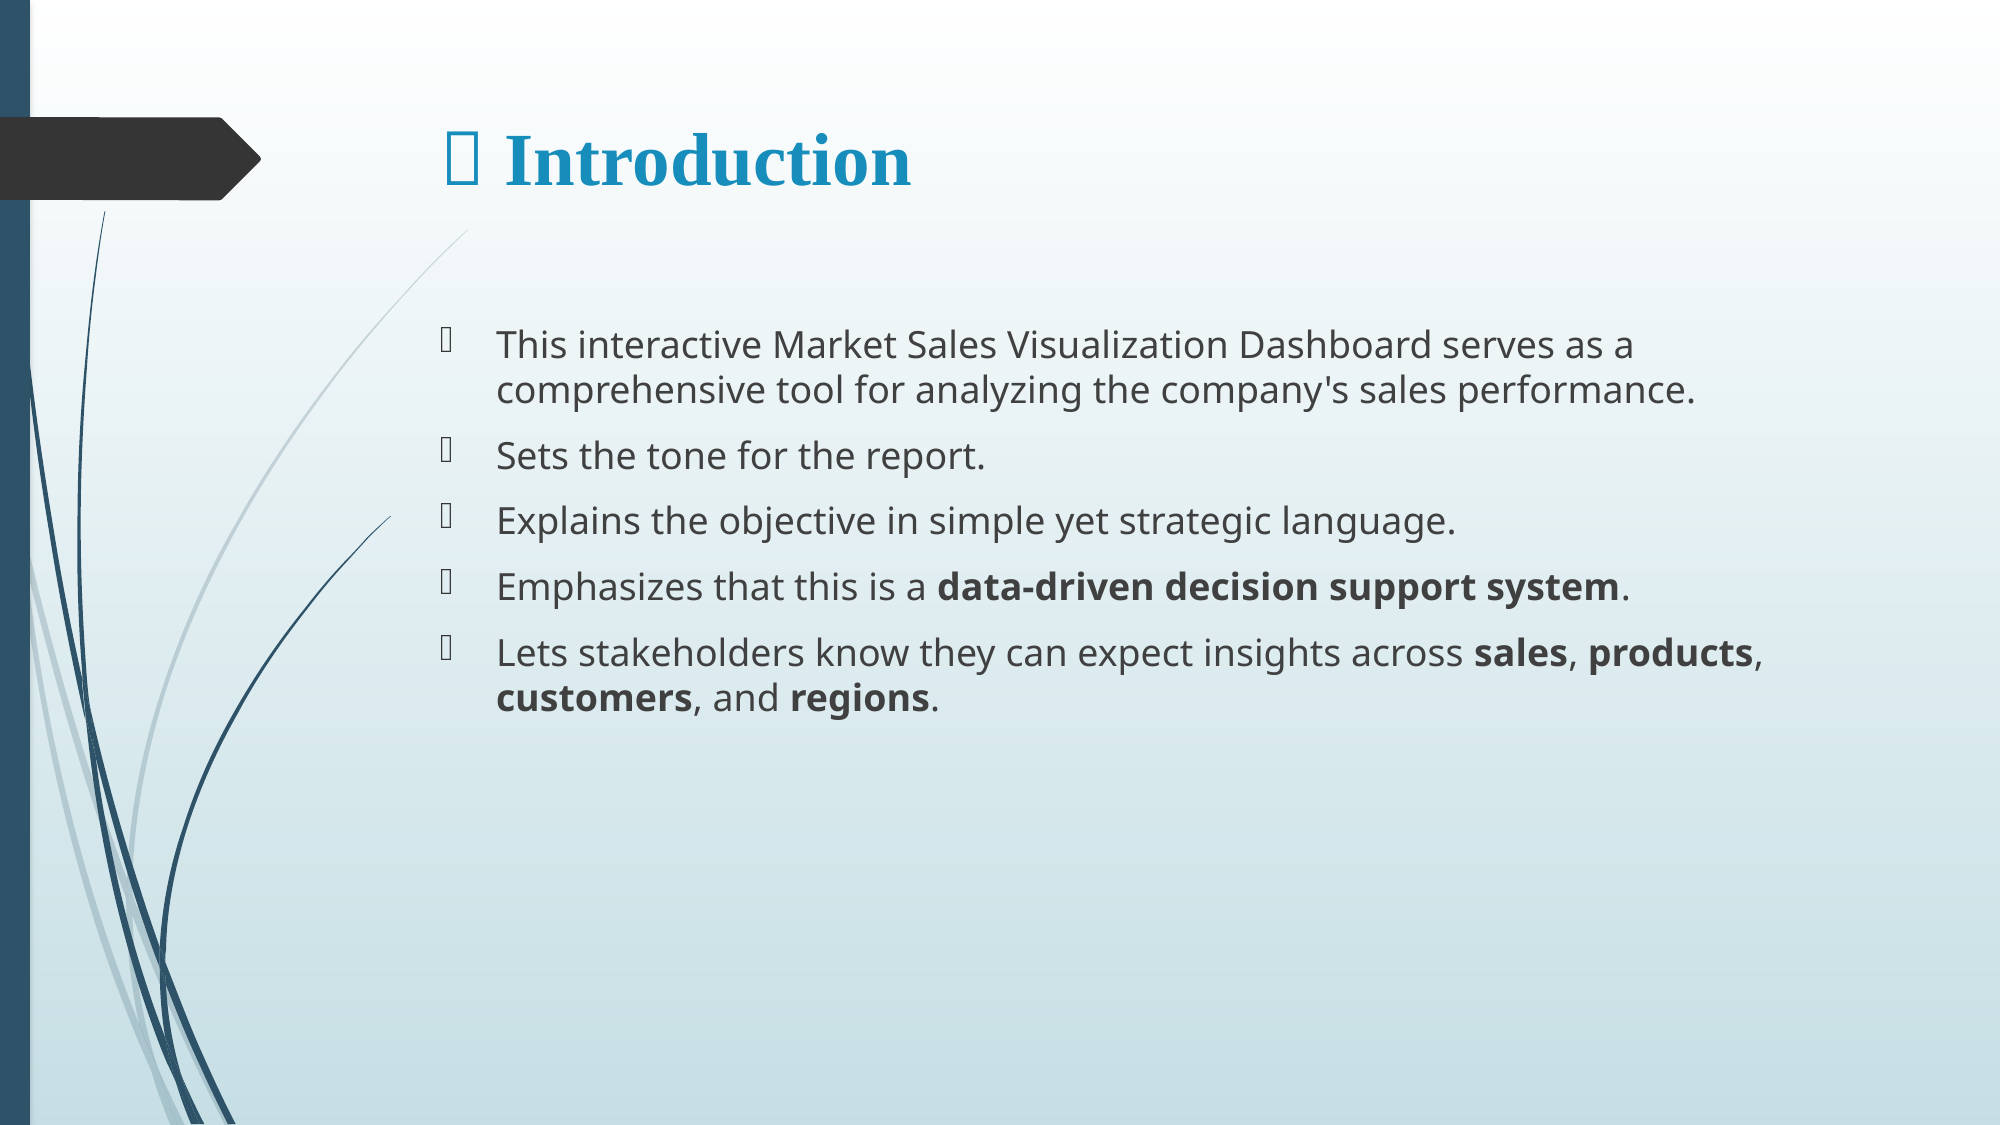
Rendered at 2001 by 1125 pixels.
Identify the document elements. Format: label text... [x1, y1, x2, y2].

list This interactive Market Sales Visualization Dashboard serves as a comprehensive tool for analyzing the company's sales performance. Sets the tone for the report. Explains the objective in simple yet strategic language. Emphasizes that this is a data-driven decision support system. Lets stakeholders know they can expect insights across sales, products, customers, and regions. [424, 313, 1888, 970]
title ✨ Introduction [425, 102, 1888, 284]
